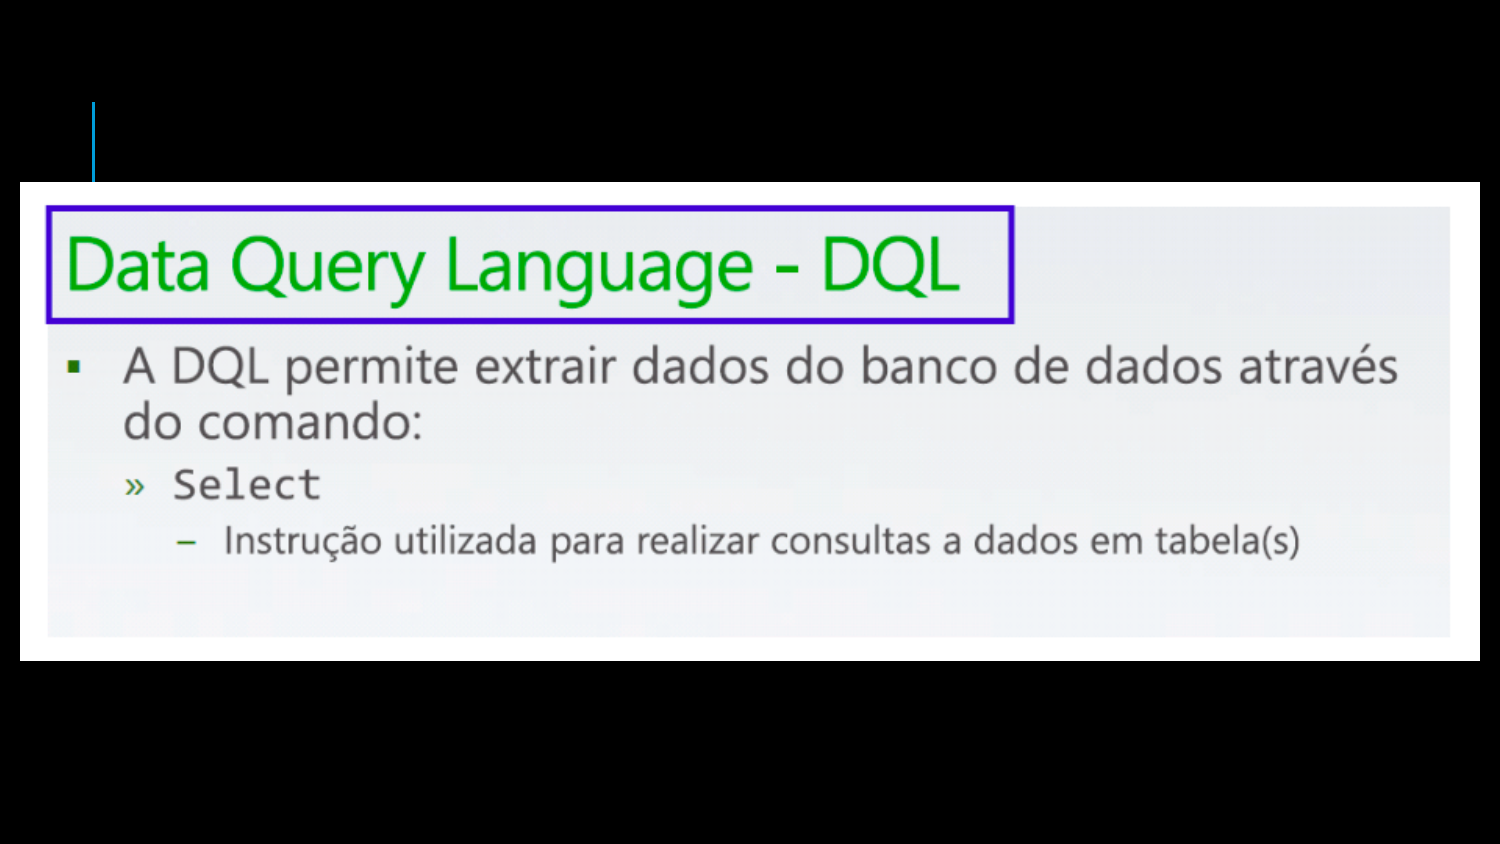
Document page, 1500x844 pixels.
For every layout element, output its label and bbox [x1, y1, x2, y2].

picture [19, 182, 1480, 662]
